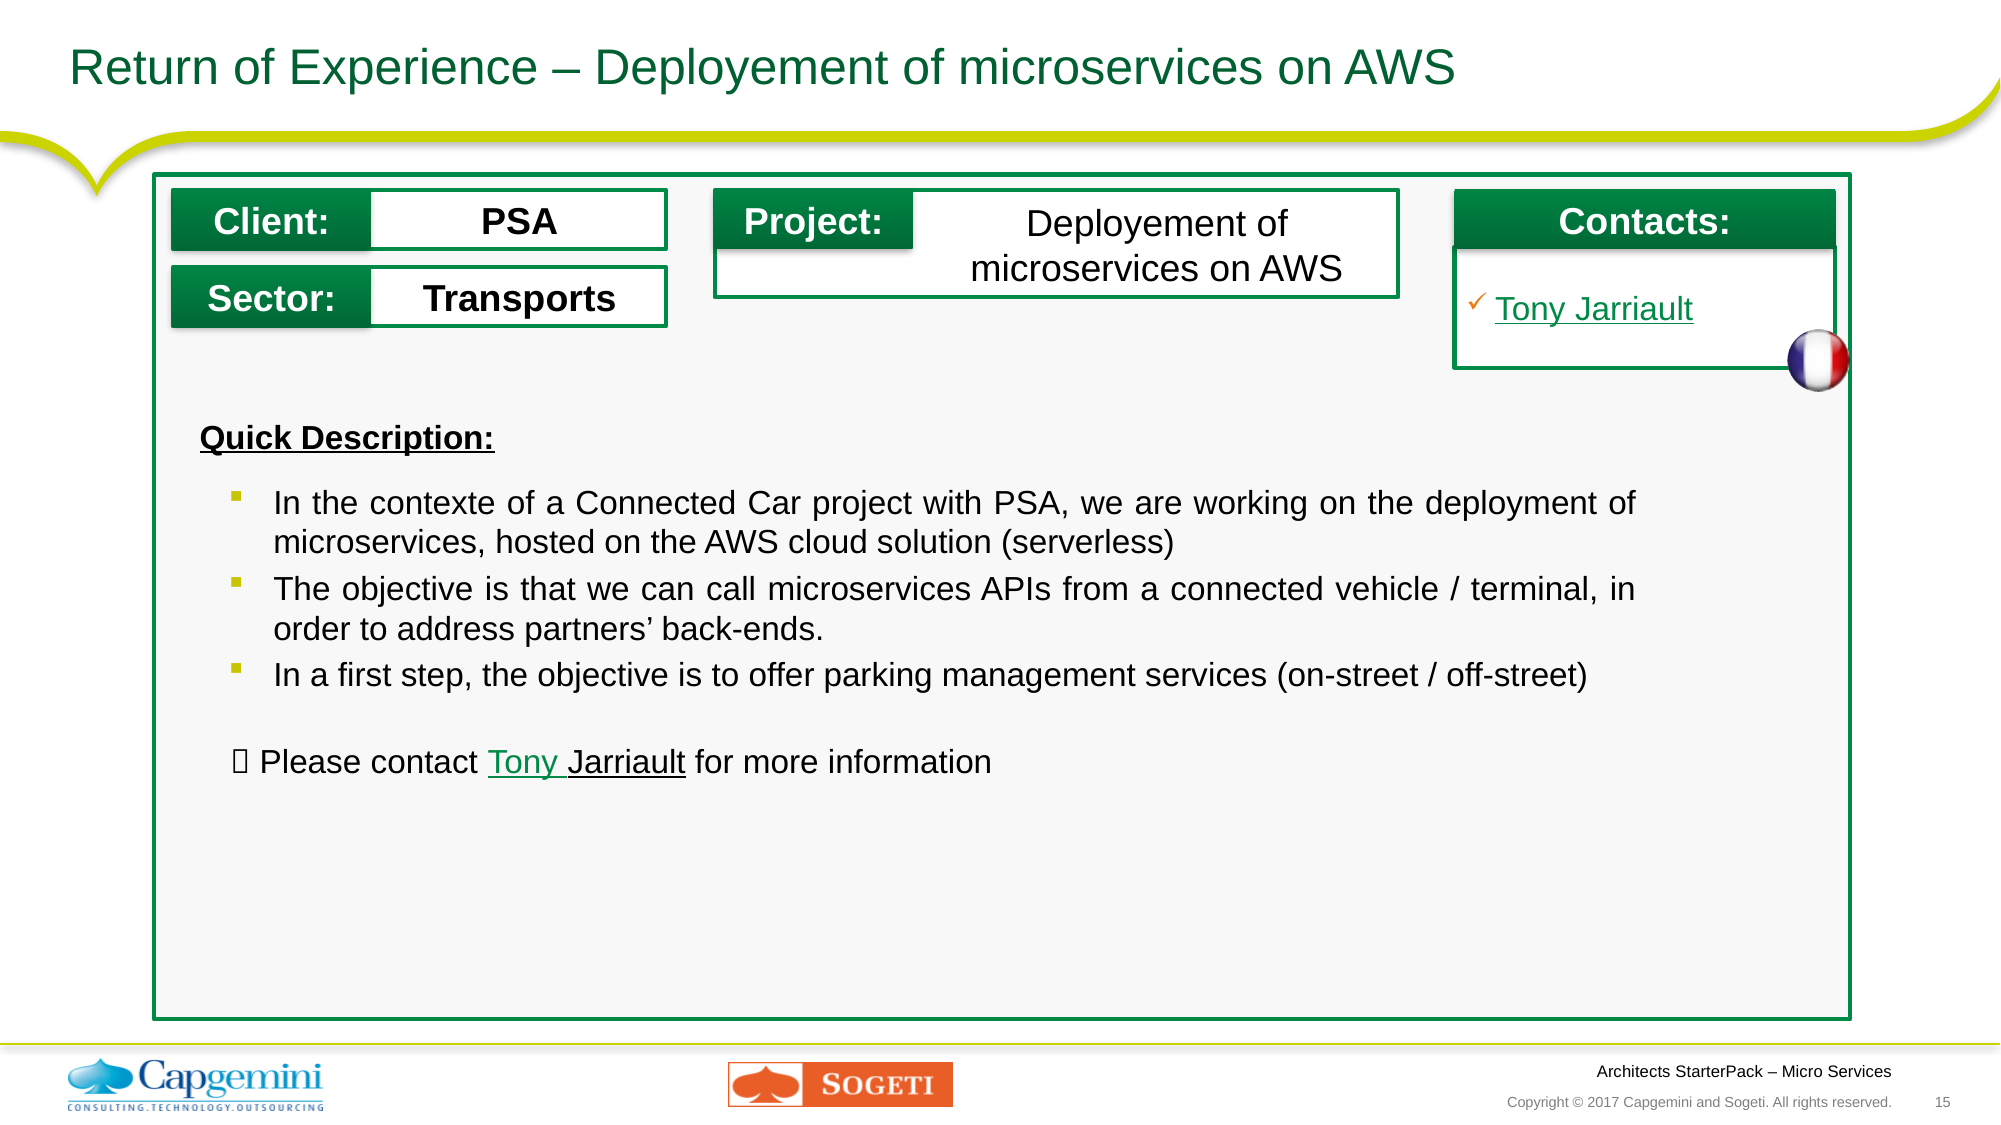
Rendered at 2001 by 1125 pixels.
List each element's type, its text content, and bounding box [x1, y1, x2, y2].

text_box PSA [370, 188, 668, 251]
list Quick Description: In the contexte of a Connected Car project with PSA, we are working on the deployment of microservices, hosted on the AWS cloud solution (serverless) The objective is that we can call microservices APIs from a connected vehicle / terminal, in order to address partners’ back-ends. In a first step, the objective is to offer parking management services (on-street / off-street)  Please contact Tony Jarriault for more information [199, 415, 1639, 825]
picture [728, 1062, 953, 1107]
picture [1787, 329, 1851, 393]
text_box Client: [172, 189, 371, 249]
title Return of Experience – Deployement of microservices on AWS [69, 0, 2000, 129]
text_box Contacts: [1454, 189, 1836, 249]
text_box Transports [366, 265, 668, 328]
text_box Tony Jarriault [1452, 257, 1837, 370]
text_box [152, 172, 1852, 1021]
text_box Sector: [172, 267, 371, 327]
text_box Deployement of microservices on AWS [713, 188, 1400, 299]
text_box Project: [714, 189, 913, 249]
picture [68, 1058, 323, 1111]
